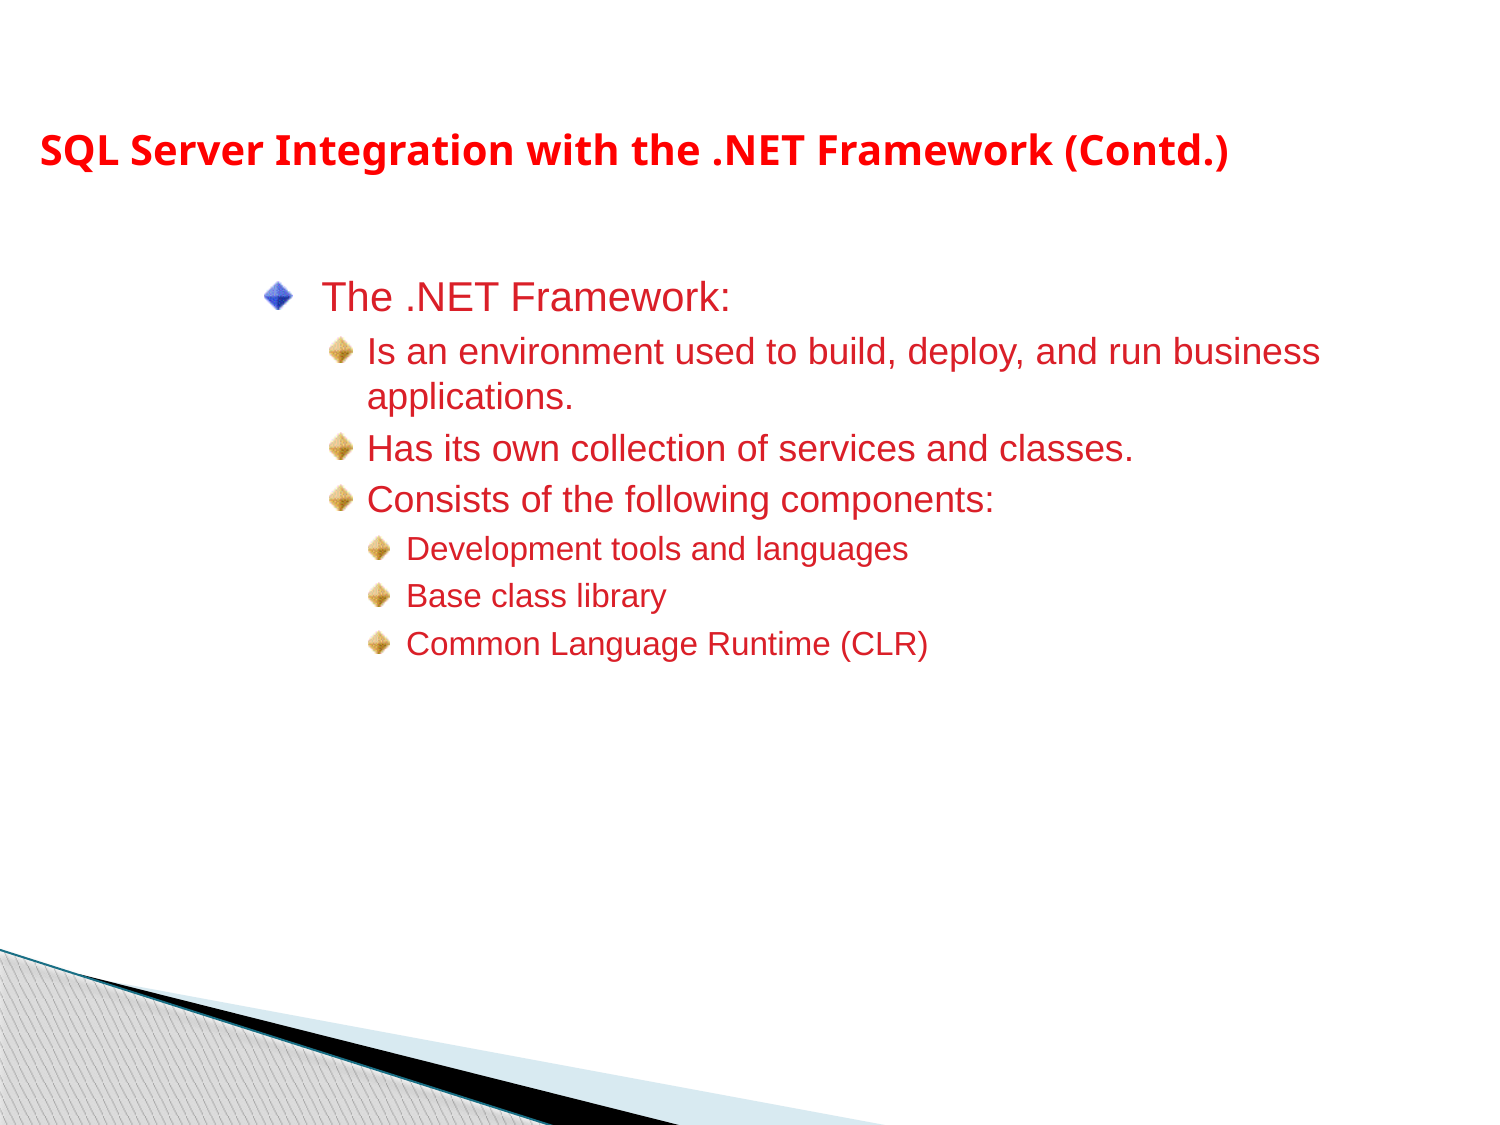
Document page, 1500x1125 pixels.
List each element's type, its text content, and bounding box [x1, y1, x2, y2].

picture [329, 336, 353, 363]
picture [368, 582, 390, 607]
picture [329, 484, 353, 511]
list The .NET Framework: Is an environment used to build, deploy, and run business applications. Has its own collection of services and classes. Consists of the following components: Development tools and languages Base class library Common Language Runtime (CLR) [249, 262, 1450, 963]
picture [368, 630, 390, 654]
text_box SQL Server Integration with the .NET Framework (Contd.) [24, 116, 1275, 182]
picture [329, 432, 353, 460]
picture [368, 535, 390, 560]
picture [264, 280, 293, 310]
